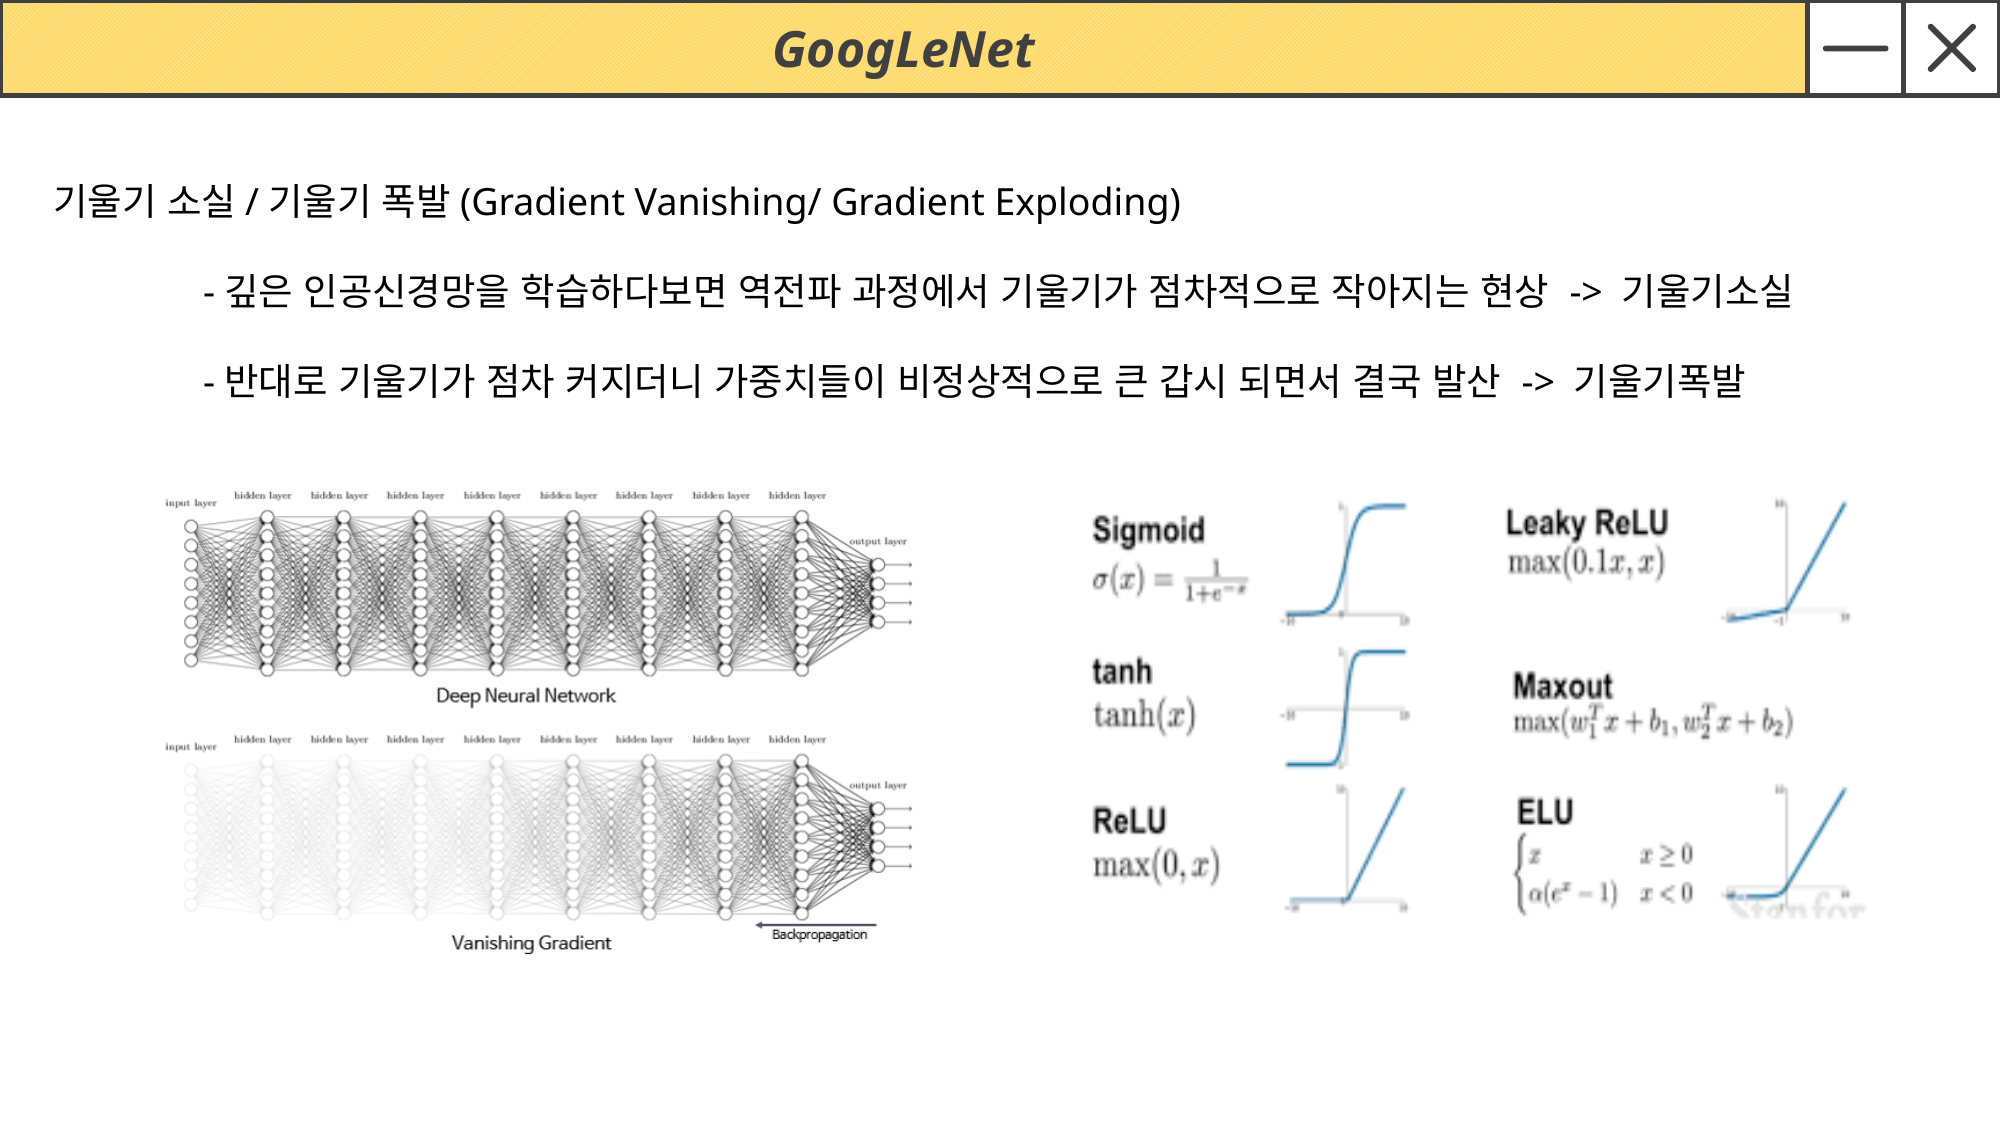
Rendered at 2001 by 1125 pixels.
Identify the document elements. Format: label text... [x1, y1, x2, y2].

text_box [1807, 0, 2000, 96]
picture [138, 456, 972, 968]
text_box 기울기 소실/기울기 폭발(Gradient Vanishing/ Gradient Exploding) -깊은 인공신경망을 학습하다보면 역전파 과정에서 기울기가 점차적으로 작아지는 현상 -> 기울기소실 -반대로 기울기가 점차 커지더니 가중치들이 비정상적으로 큰 갑시 되면서 결국 발산 -> 기울기폭발 [38, 170, 1950, 411]
text_box GoogLeNet [0, 0, 1805, 97]
picture [1067, 468, 1872, 935]
